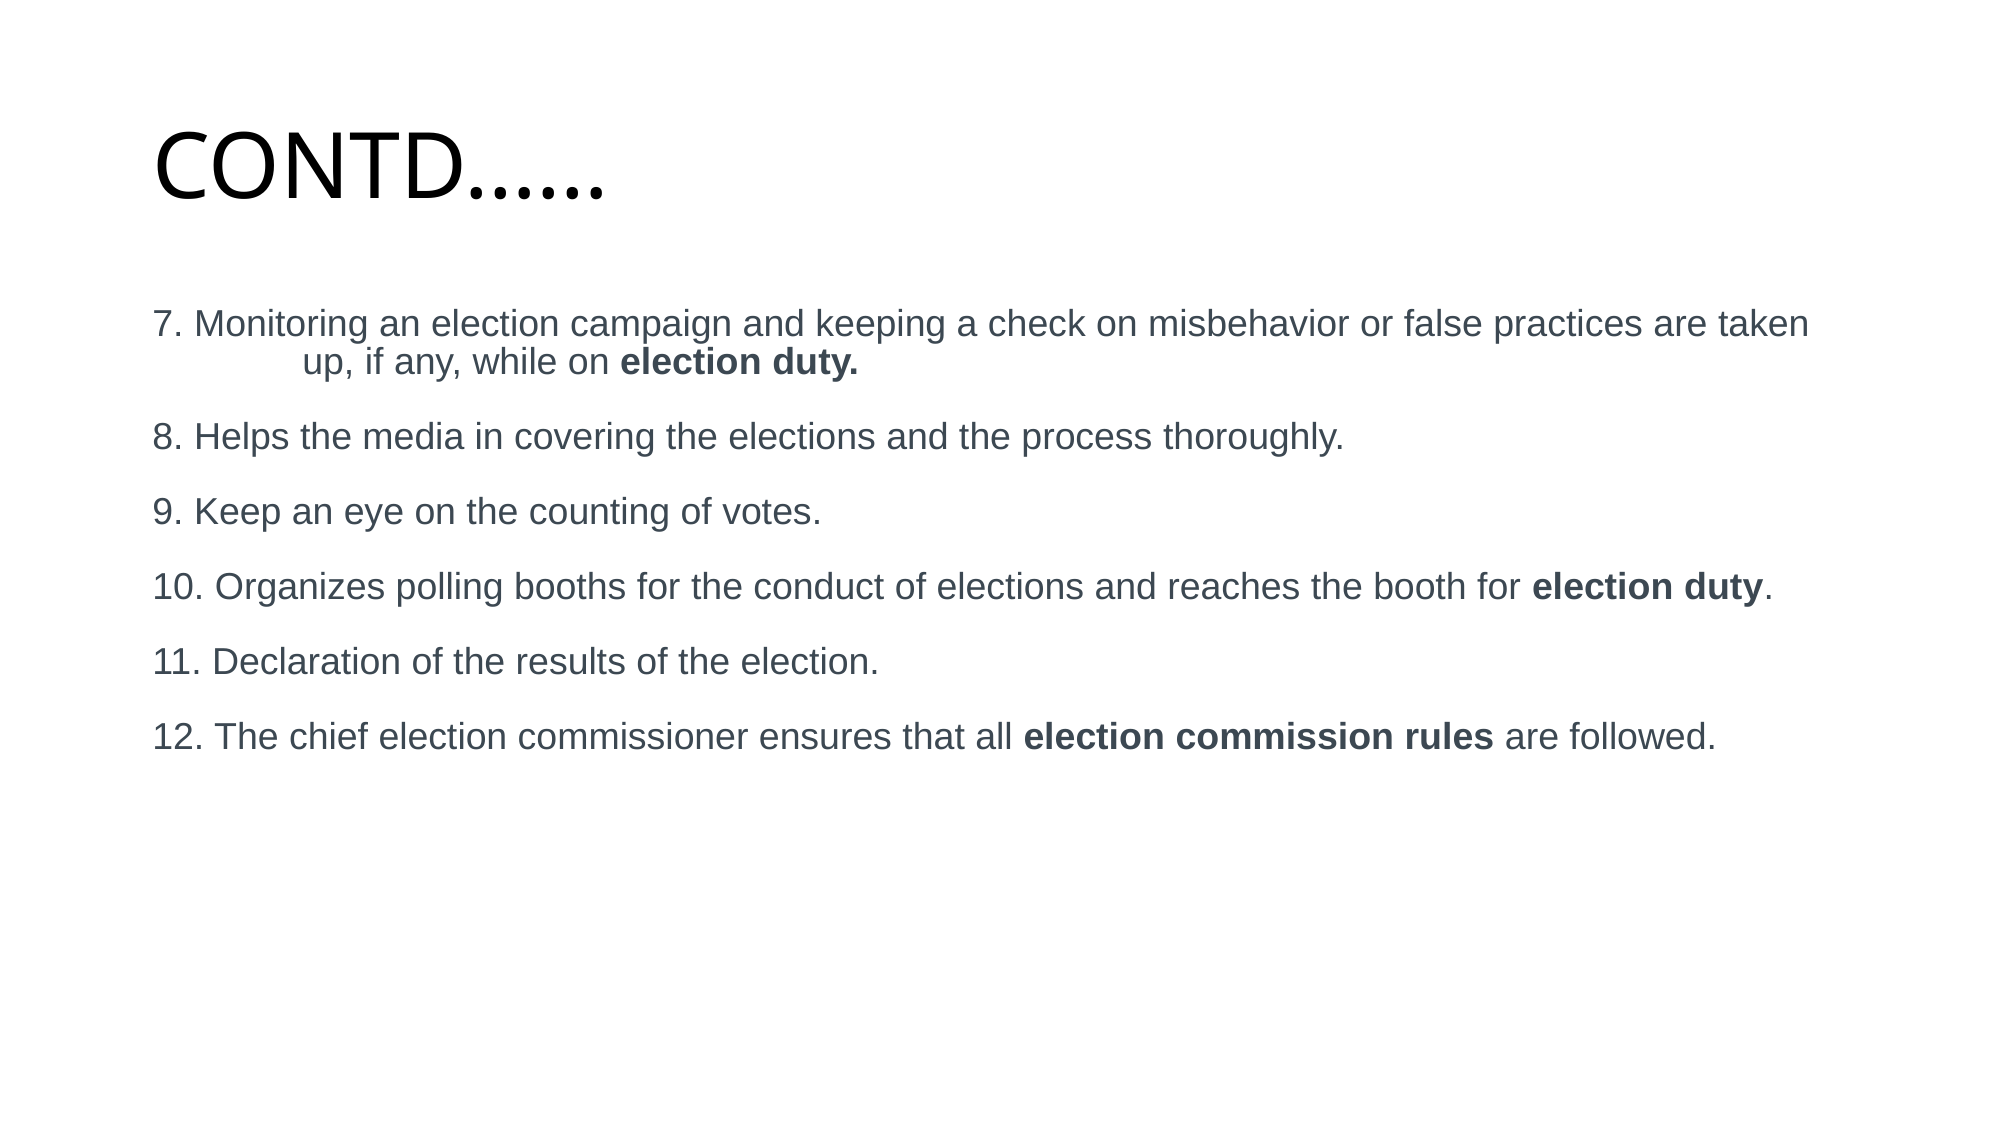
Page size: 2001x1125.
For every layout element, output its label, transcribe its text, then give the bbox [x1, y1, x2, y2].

title CONTD…… [137, 59, 1863, 278]
list 7. Monitoring an election campaign and keeping a check on misbehavior or false practices are taken up, if any, while on election duty. 8. Helps the media in covering the elections and the process thoroughly. 9. Keep an eye on the counting of votes. 10. Organizes polling booths for the conduct of elections and reaches the booth for election duty. 11. Declaration of the results of the election. 12. The chief election commissioner ensures that all election commission rules are followed. [137, 299, 1863, 1014]
